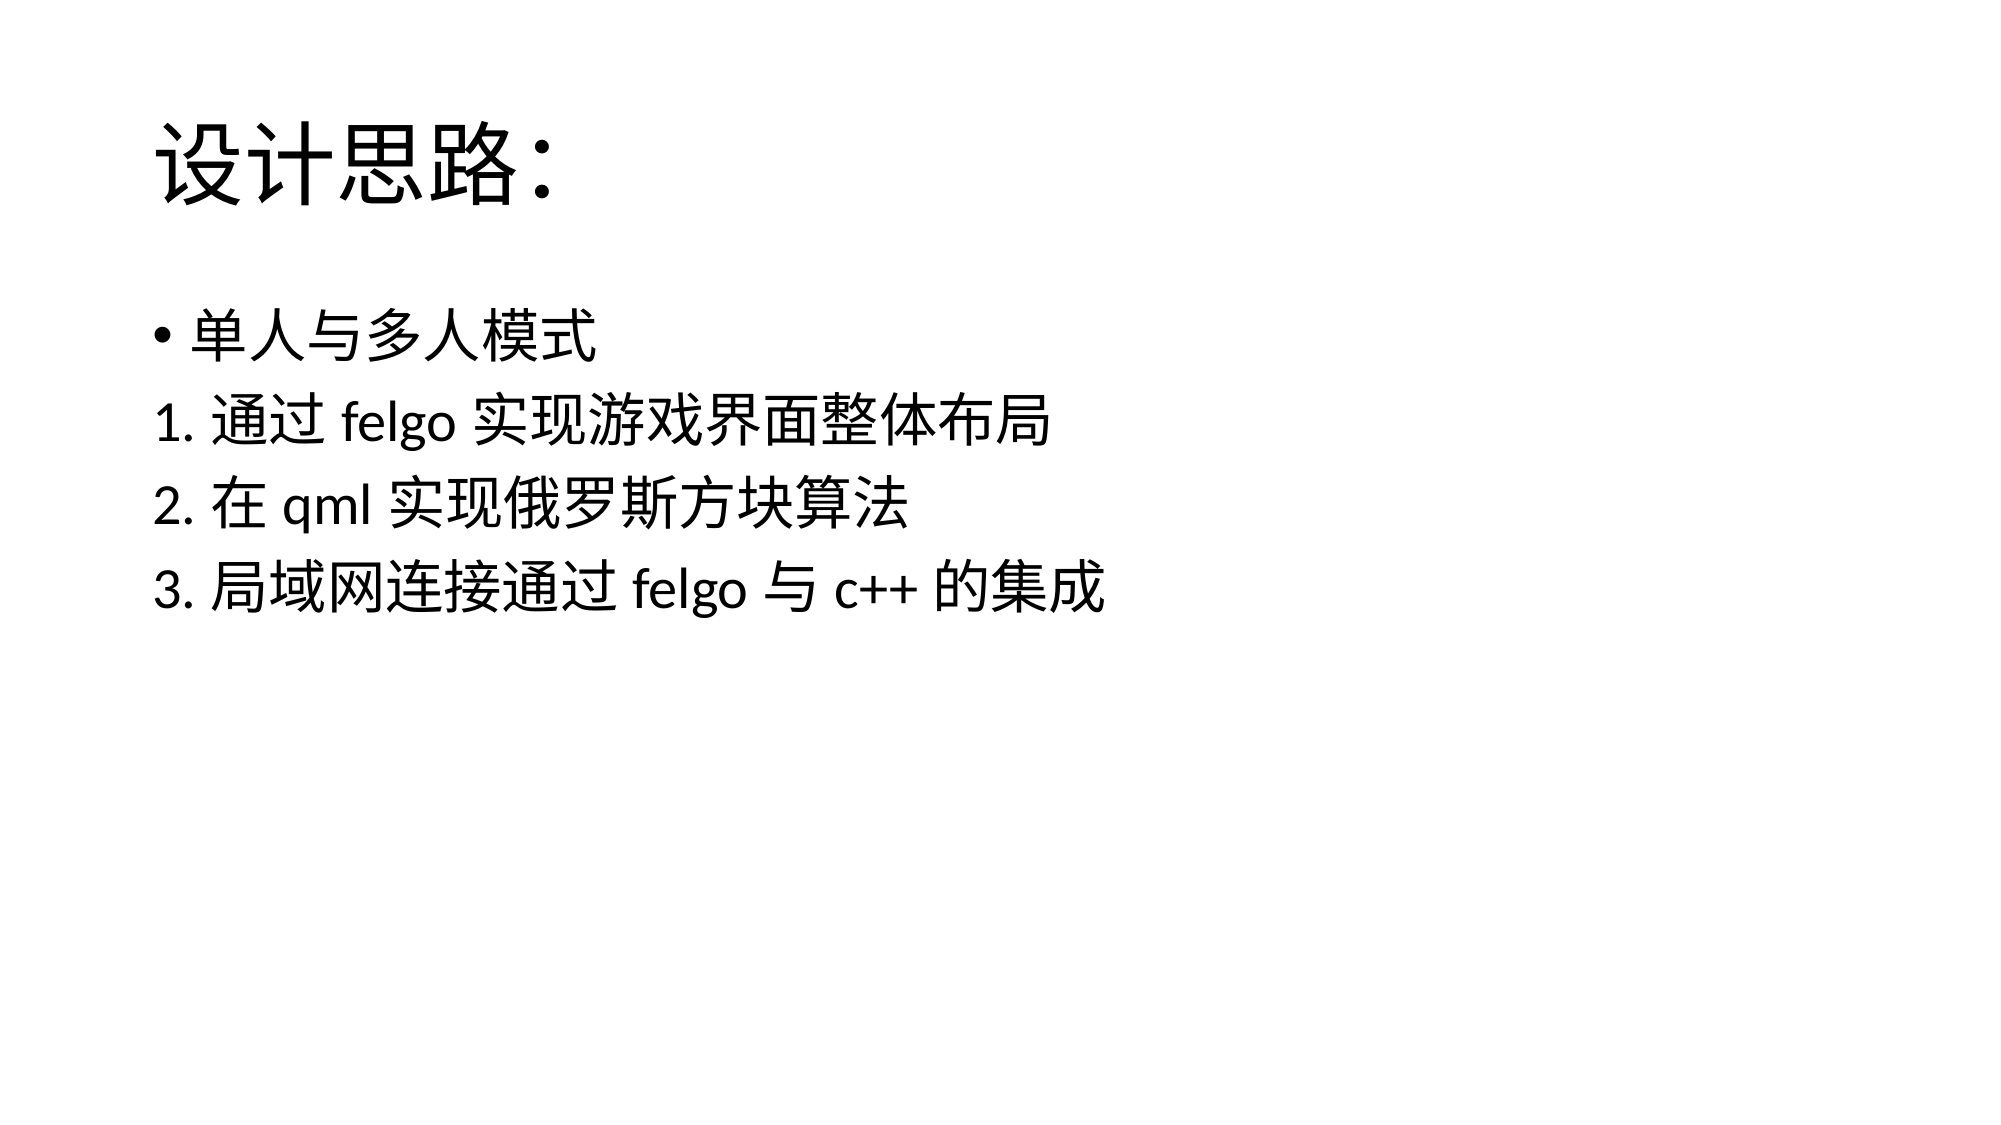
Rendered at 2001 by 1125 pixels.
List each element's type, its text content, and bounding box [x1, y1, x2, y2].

list 单人与多人模式 1.通过felgo实现游戏界面整体布局 2.在qml实现俄罗斯方块算法 3.局域网连接通过felgo与c++的集成 [137, 299, 1863, 1014]
title 设计思路： [137, 59, 1863, 278]
